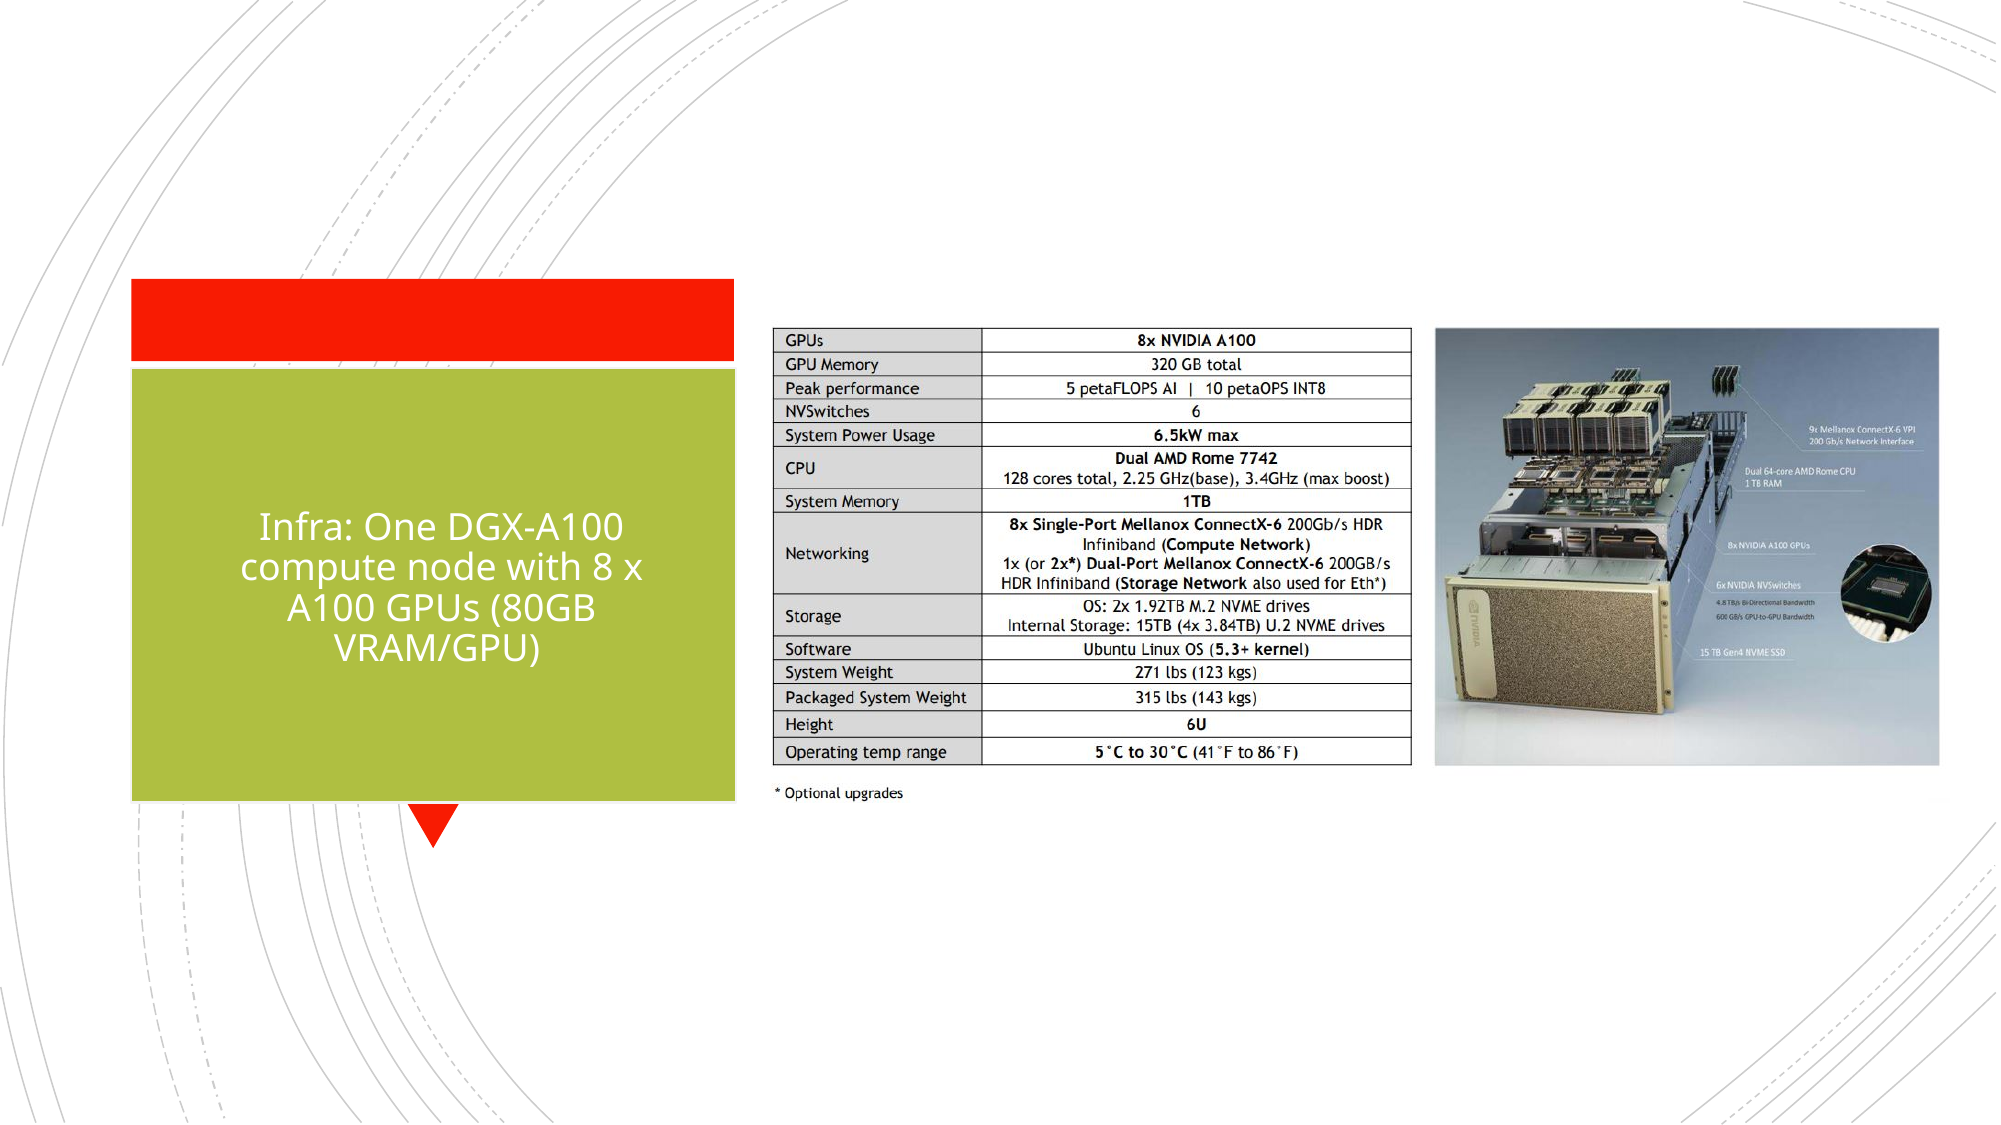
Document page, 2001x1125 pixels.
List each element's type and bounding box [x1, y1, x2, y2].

text_box [130, 367, 737, 803]
picture [763, 319, 1950, 803]
